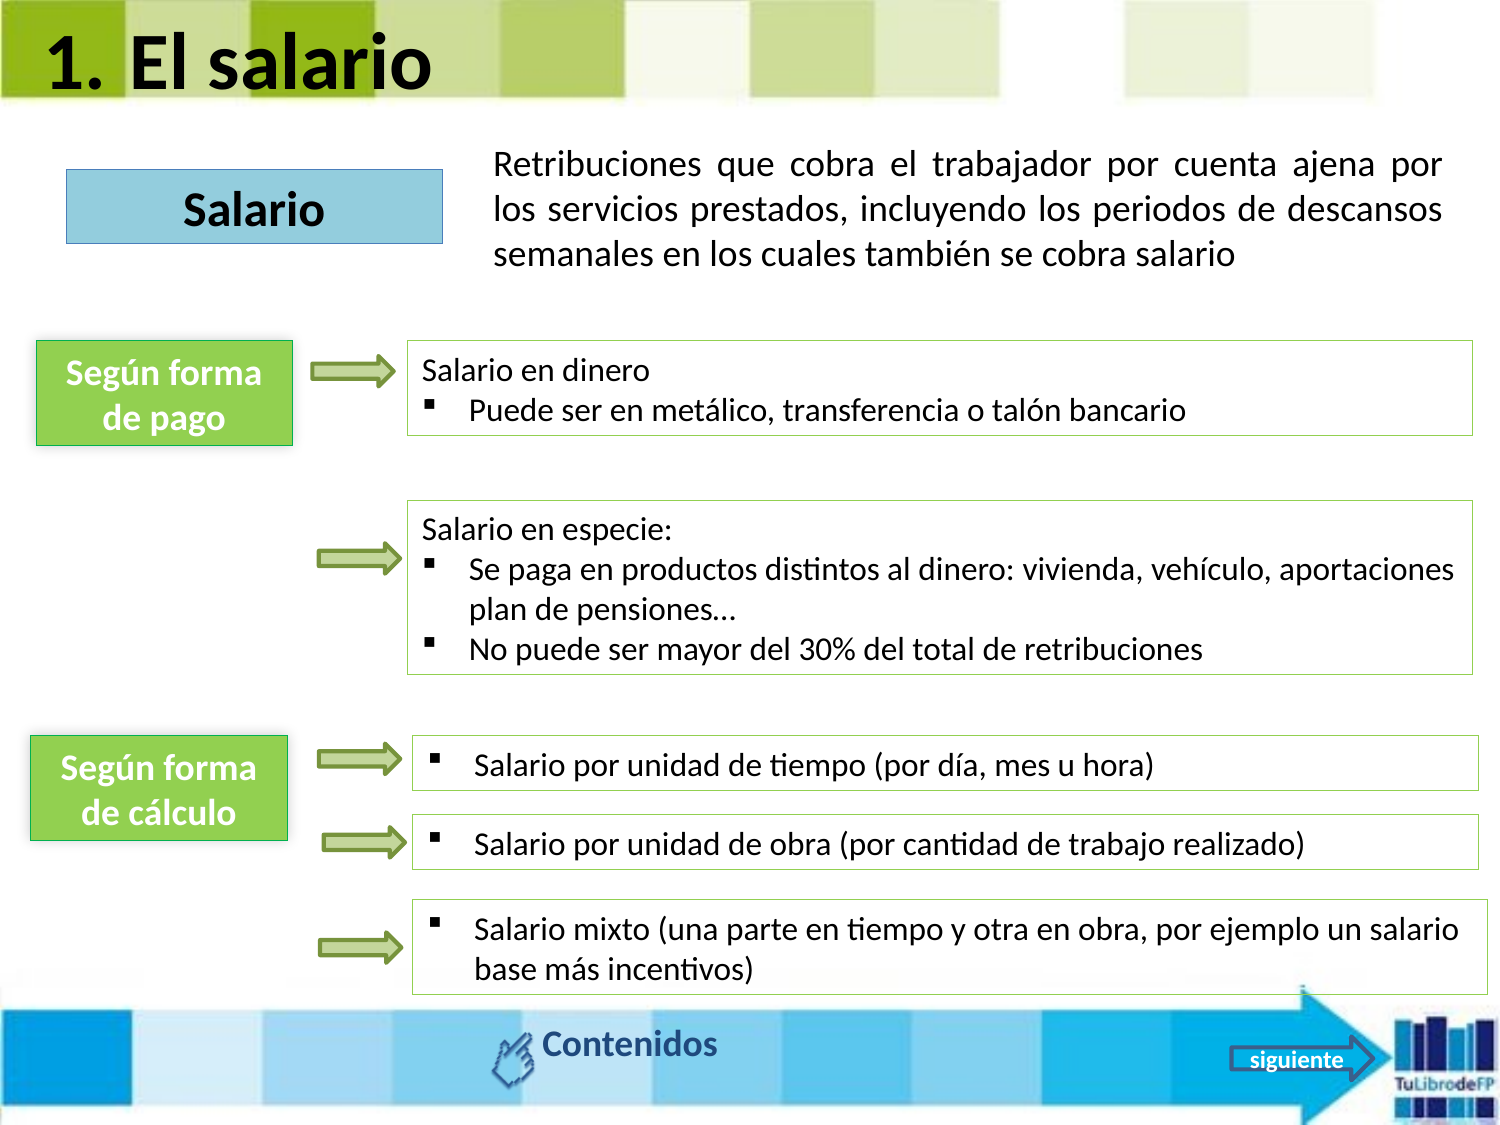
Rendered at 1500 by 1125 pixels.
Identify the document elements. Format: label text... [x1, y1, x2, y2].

text_box Salario por unidad de tiempo (por día, mes u hora) [412, 735, 1479, 791]
text_box [316, 541, 403, 576]
text_box Salario por unidad de obra (por cantidad de trabajo realizado) [412, 814, 1479, 870]
text_box Según forma de cálculo [30, 735, 288, 841]
text_box siguiente [1229, 1034, 1376, 1083]
text_box [310, 354, 396, 389]
text_box Salario en especie: Se paga en productos distintos al dinero: vivienda, vehículo, aportaciones plan de pensiones… No puede ser mayor del 30% del total de retribuciones [407, 500, 1473, 675]
text_box Salario en dinero Puede ser en metálico, transferencia o talón bancario [407, 340, 1473, 436]
text_box [317, 930, 404, 965]
text_box Contenidos [527, 1011, 744, 1072]
picture [0, 0, 1500, 1125]
text_box Retribuciones que cobra el trabajador por cuenta ajena por los servicios prestados, incluyendo los periodos de descansos semanales en los cuales también se cobra salario [478, 131, 1459, 281]
text_box El salario [28, 0, 1379, 114]
text_box Salario mixto (una parte en tiempo y otra en obra, por ejemplo un salario base más incentivos) [412, 899, 1488, 995]
text_box Según forma de pago [36, 340, 293, 446]
text_box Salario [66, 169, 443, 244]
text_box [321, 825, 408, 860]
text_box [316, 741, 403, 777]
